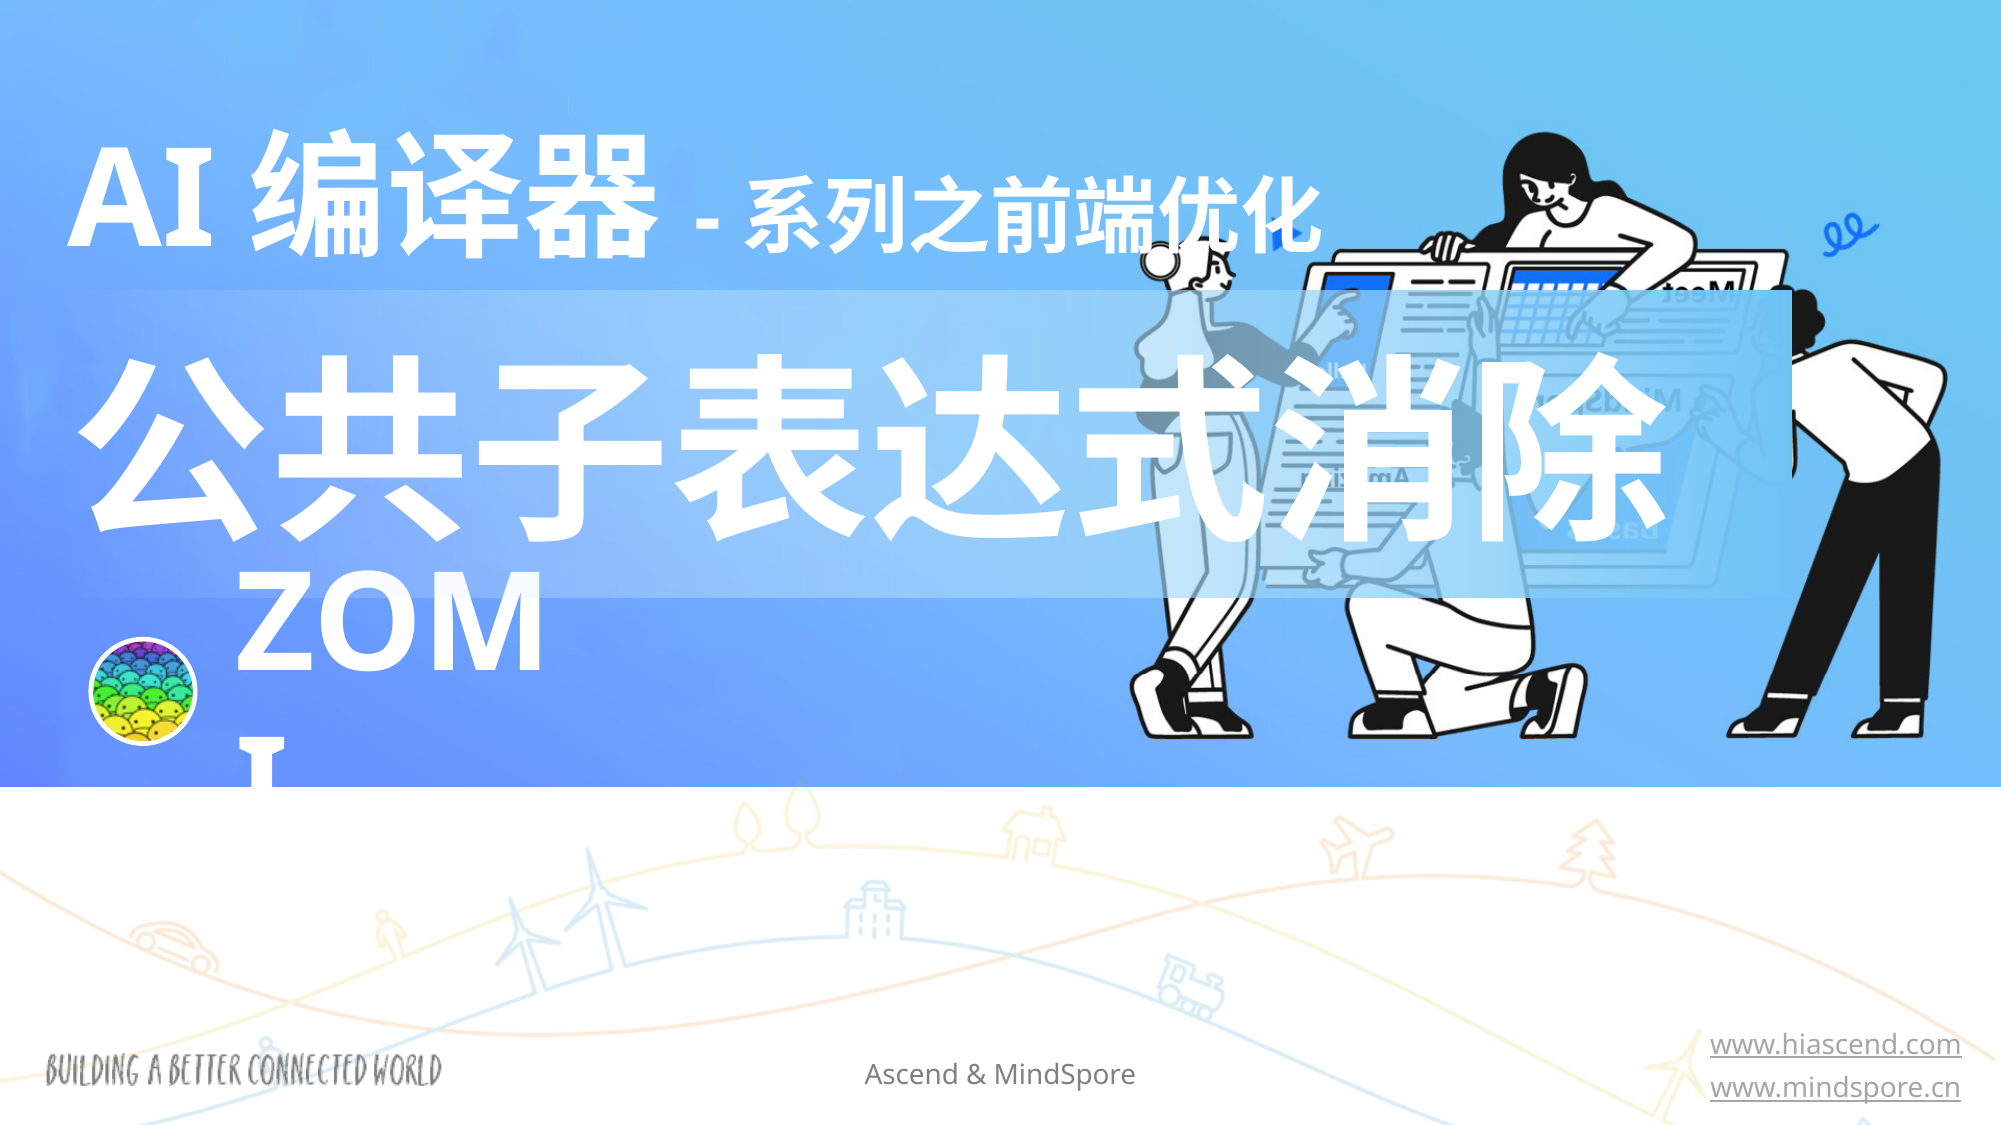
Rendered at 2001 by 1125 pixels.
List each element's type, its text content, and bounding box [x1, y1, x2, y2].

title AI编译器-系列之前端优化 [52, 113, 1742, 271]
subtitle ZOMI [220, 639, 611, 758]
text_box 公共子表达式消除 [55, 290, 1792, 598]
picture [23, 1032, 468, 1114]
picture [0, 0, 2001, 787]
